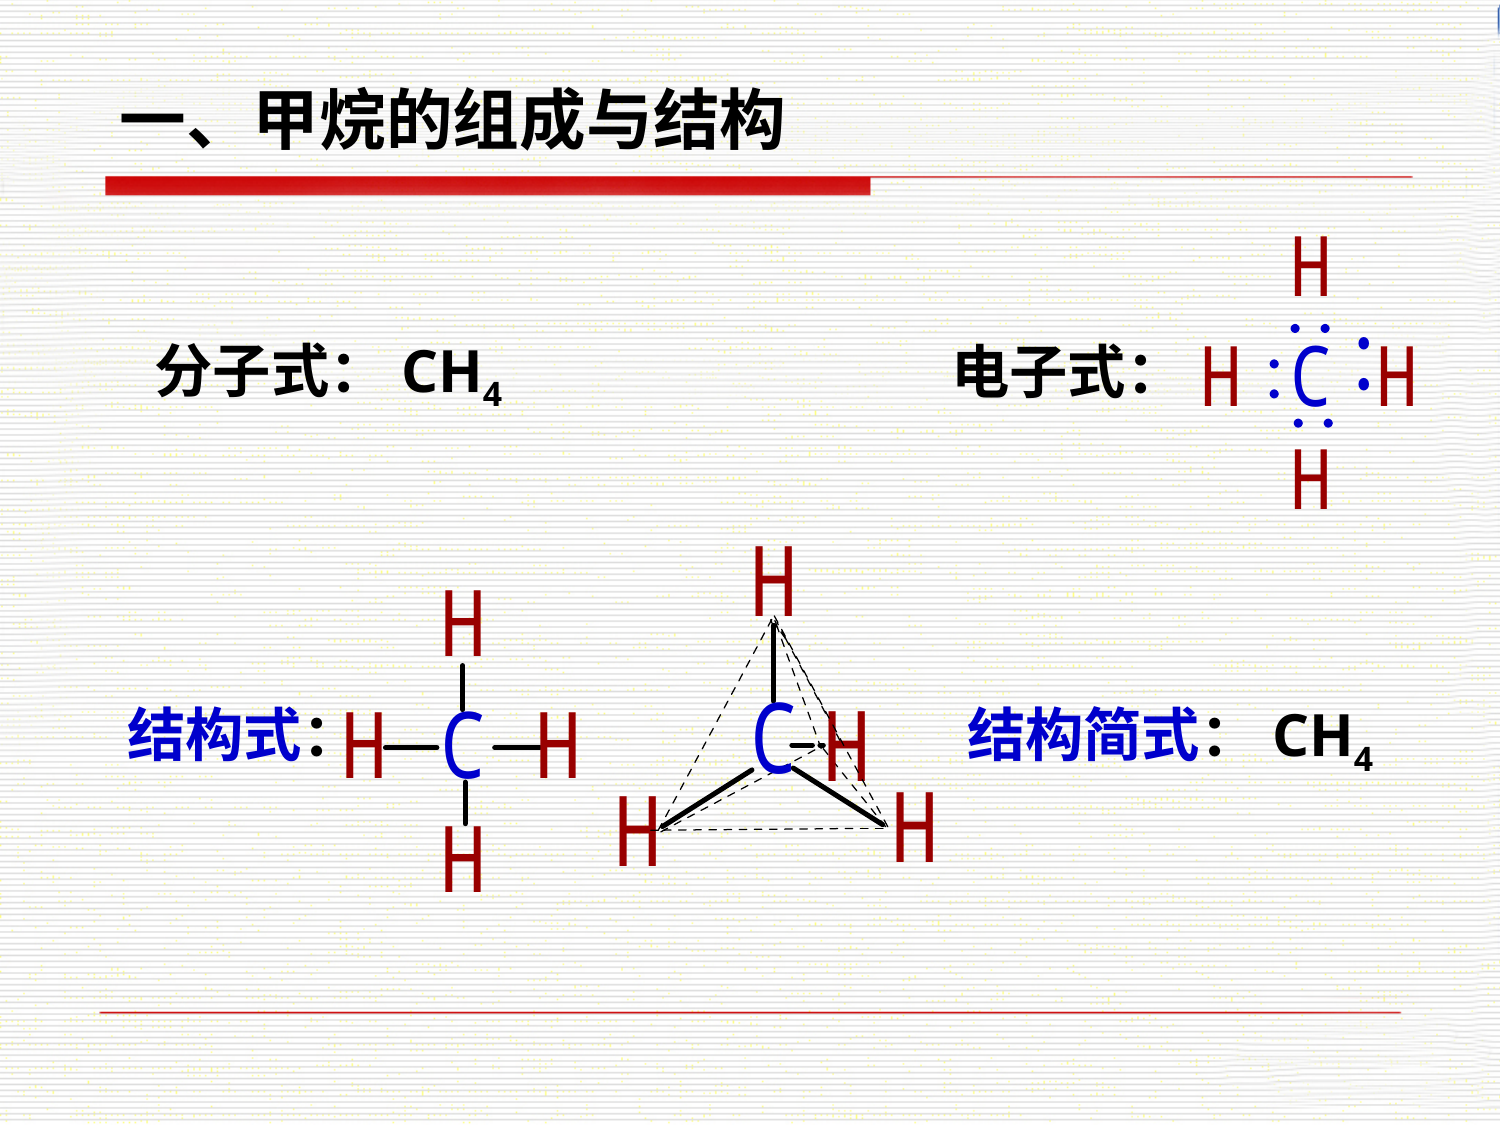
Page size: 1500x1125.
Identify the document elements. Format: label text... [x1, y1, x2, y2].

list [336, 572, 588, 911]
text_box 电子式： [936, 327, 1190, 413]
picture [0, 0, 1500, 1125]
text_box 结构简式：CH4 [952, 690, 1389, 786]
text_box 分子式：CH4 [139, 326, 518, 421]
text_box 一、甲烷的组成与结构 [104, 70, 802, 165]
text_box 结构式： [112, 690, 331, 776]
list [1195, 219, 1424, 527]
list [609, 527, 945, 886]
